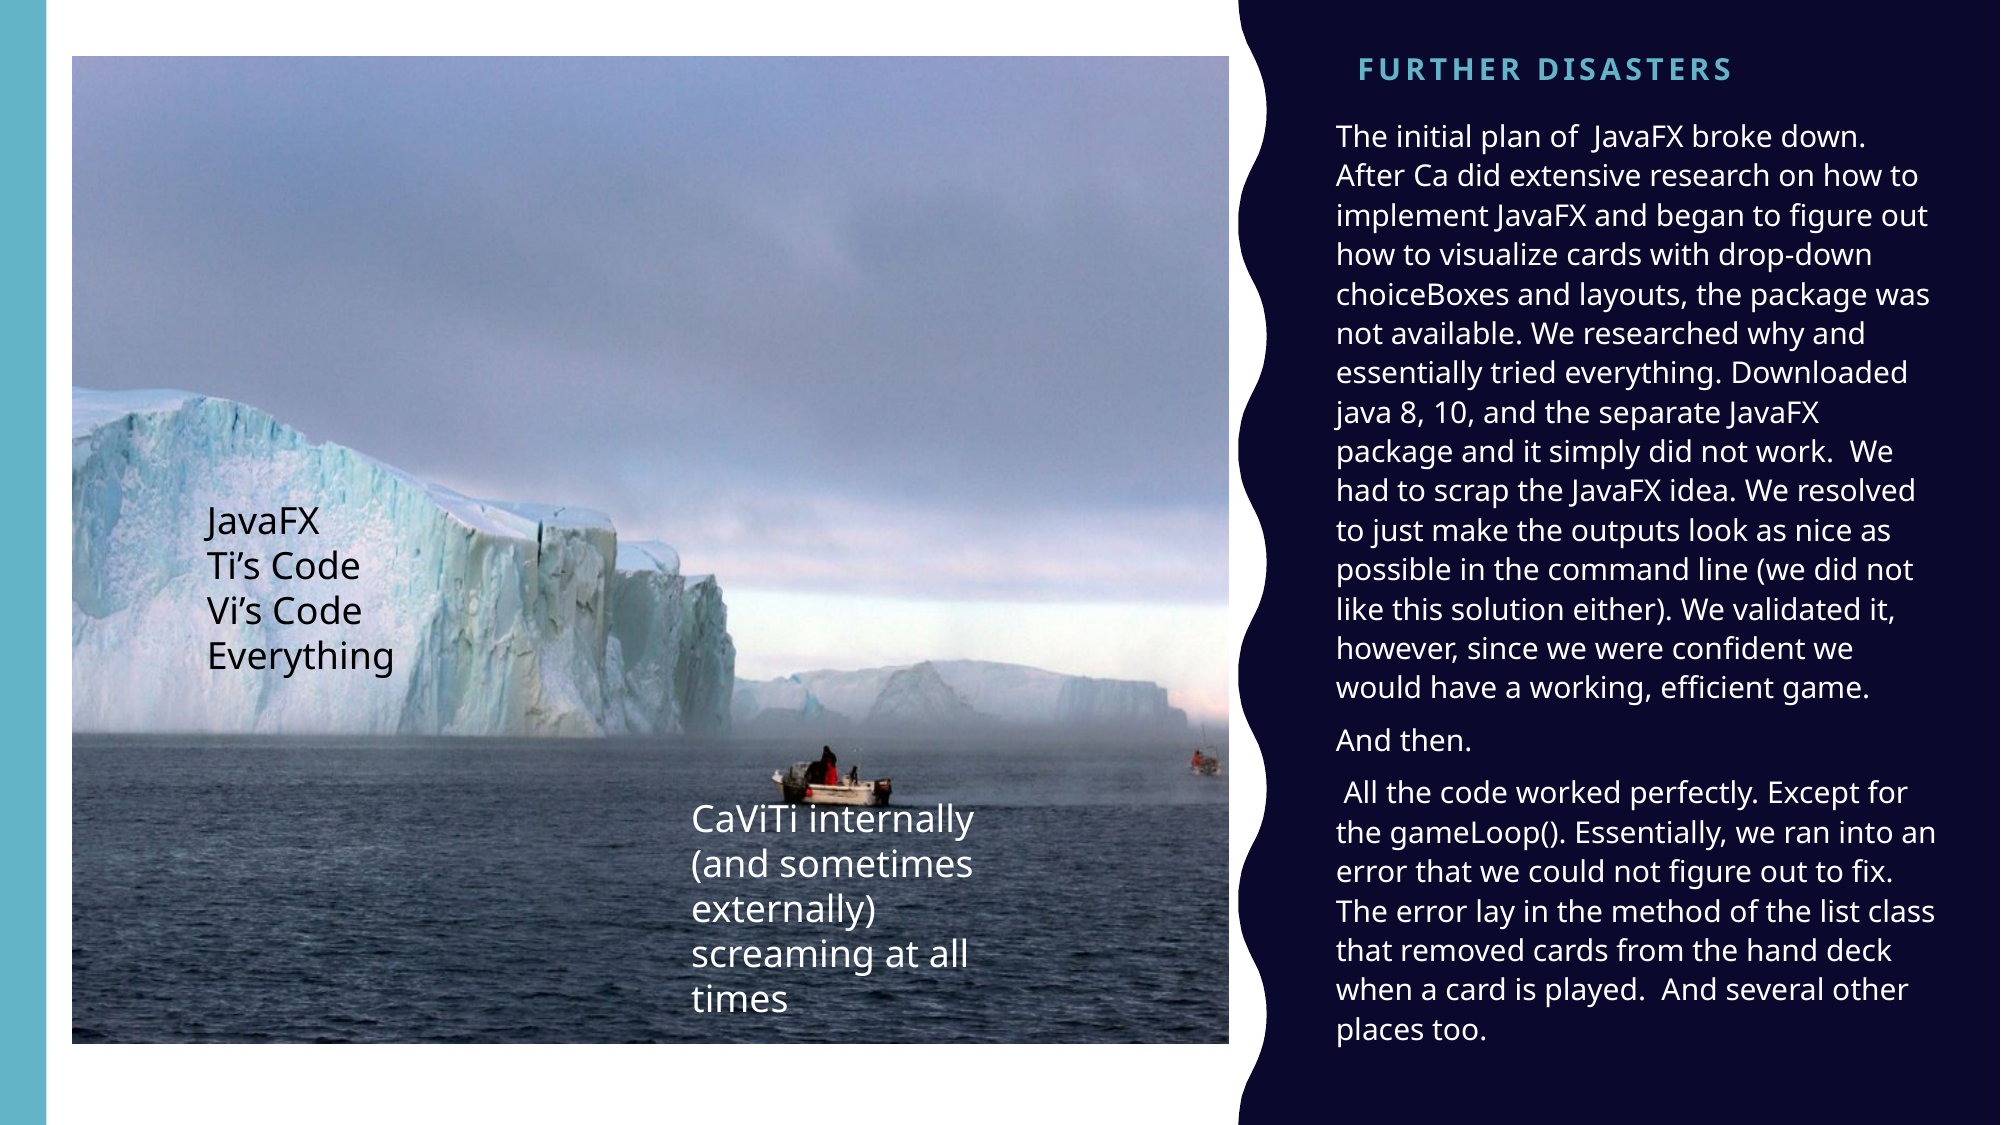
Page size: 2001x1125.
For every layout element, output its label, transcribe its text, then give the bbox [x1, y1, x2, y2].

text_box [1238, 0, 2000, 1125]
text_box [47, 0, 1266, 1125]
title Further Disasters [1342, 18, 1850, 95]
text_box [0, 0, 47, 1125]
list The initial plan of JavaFX broke down. After Ca did extensive research on how to implement JavaFX and began to figure out how to visualize cards with drop-down choiceBoxes and layouts, the package was not available. We researched why and essentially tried everything. Downloaded java 8, 10, and the separate JavaFX package and it simply did not work. We had to scrap the JavaFX idea. We resolved to just make the outputs look as nice as possible in the command line (we did not like this solution either). We validated it, however, since we were confident we would have a working, efficient game. And then. All the code worked perfectly. Except for the gameLoop(). Essentially, we ran into an error that we could not figure out to fix. The error lay in the method of the list class that removed cards from the hand deck when a card is played. And several other places too. [1275, 106, 1954, 1068]
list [72, 56, 1229, 1044]
